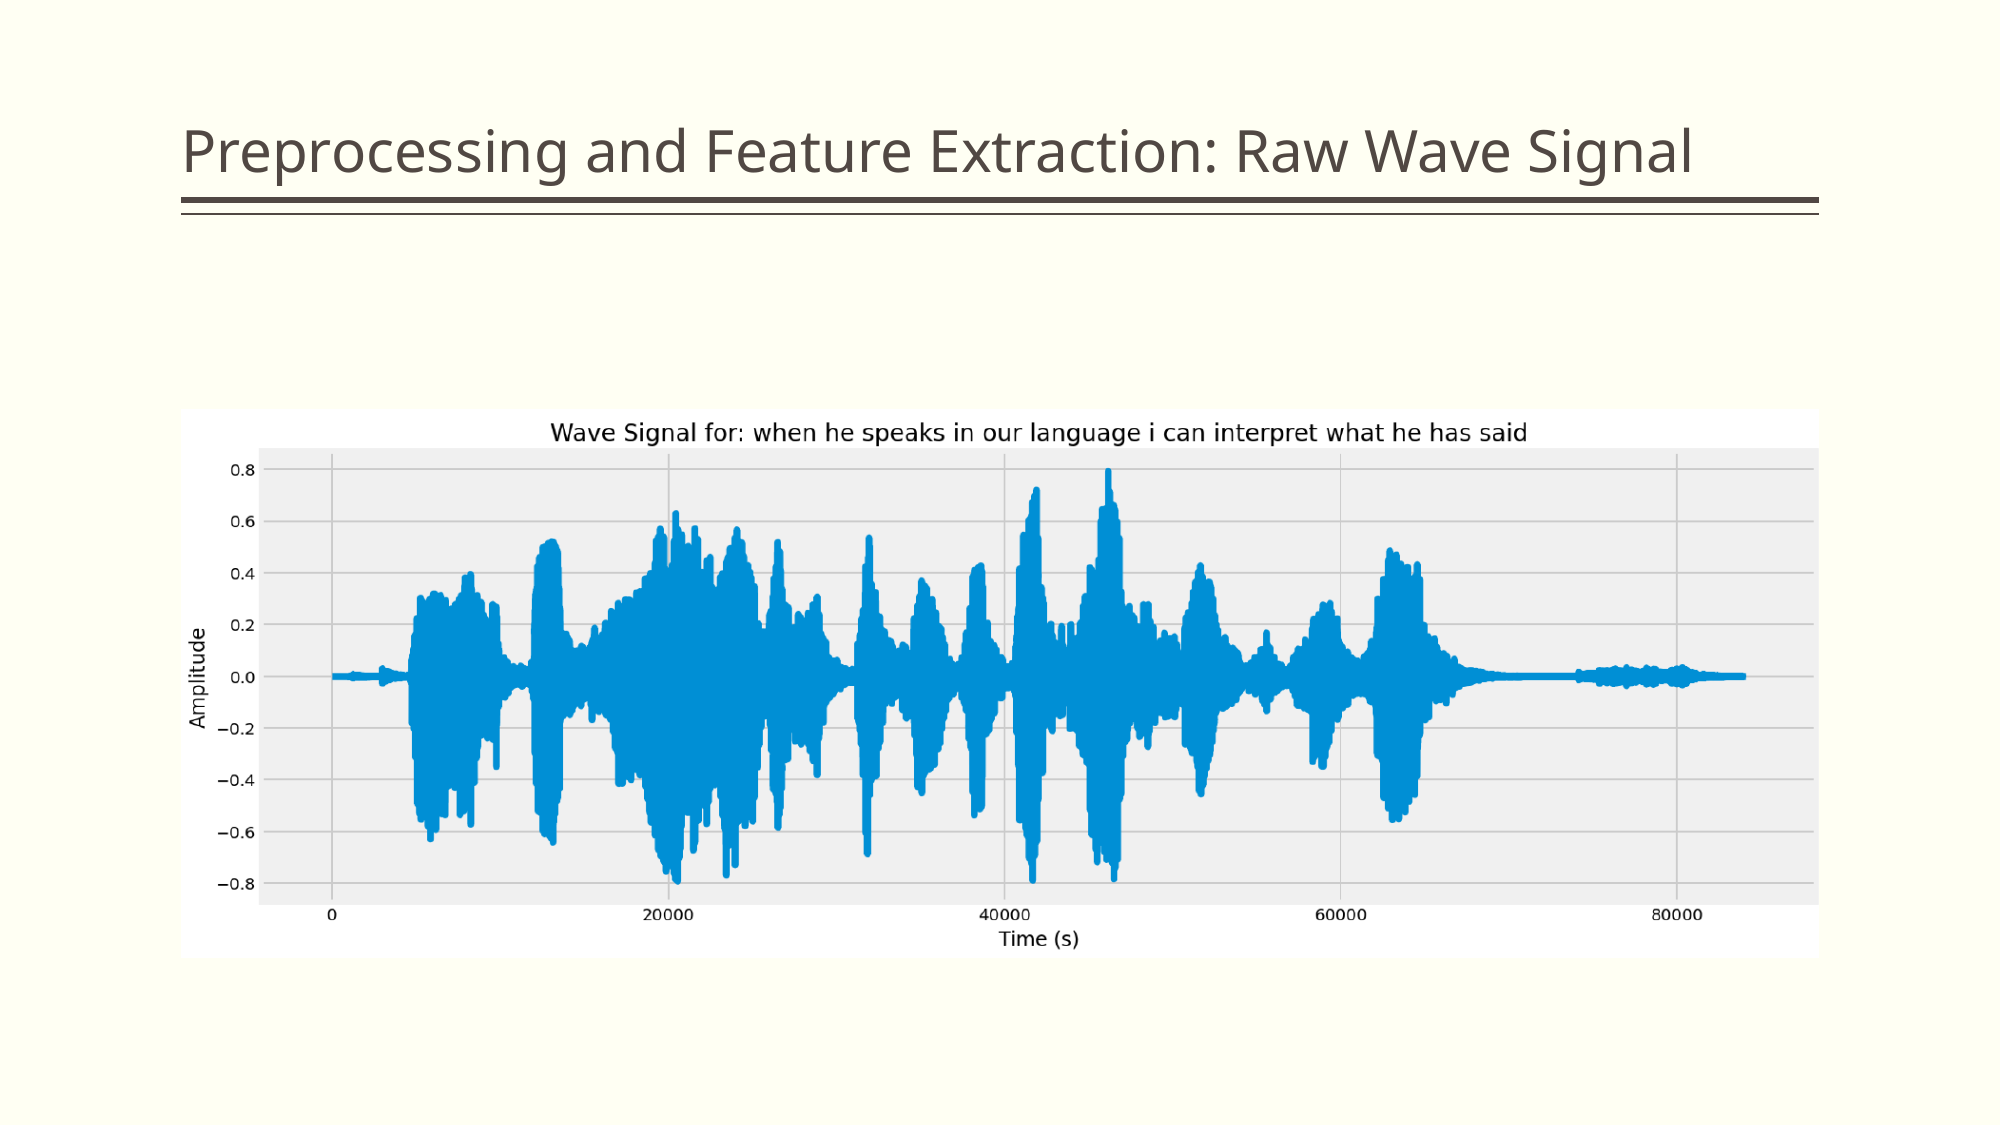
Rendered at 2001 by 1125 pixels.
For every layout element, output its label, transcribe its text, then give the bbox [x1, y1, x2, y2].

title Preprocessing and Feature Extraction: Raw Wave Signal [181, 12, 1819, 193]
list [181, 409, 1819, 958]
